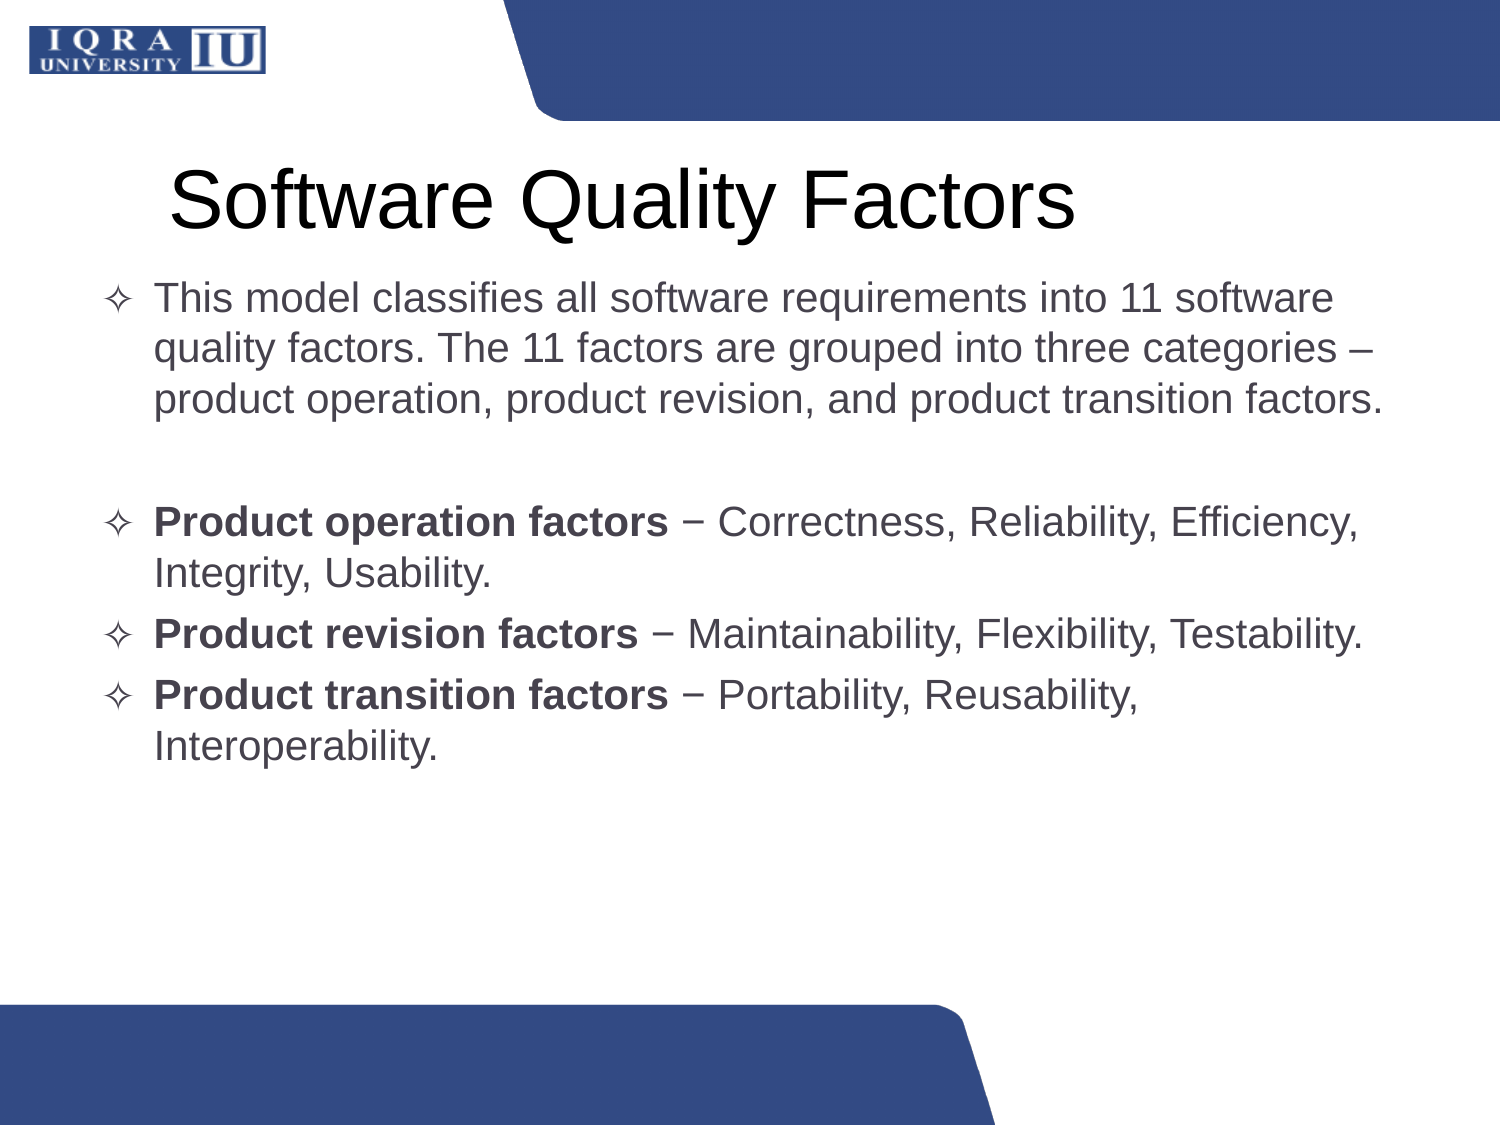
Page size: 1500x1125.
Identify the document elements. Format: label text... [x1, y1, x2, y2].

picture [29, 26, 266, 74]
title Software Quality Factors [24, 137, 1222, 325]
picture [0, 1005, 994, 1125]
picture [503, 0, 1500, 121]
list This model classifies all software requirements into 11 software quality factors. The 11 factors are grouped into three categories – product operation, product revision, and product transition factors. Product operation factors − Correctness, Reliability, Efficiency, Integrity, Usability. Product revision factors − Maintainability, Flexibility, Testability. Product transition factors − Portability, Reusability, Interoperability. [75, 262, 1425, 1005]
